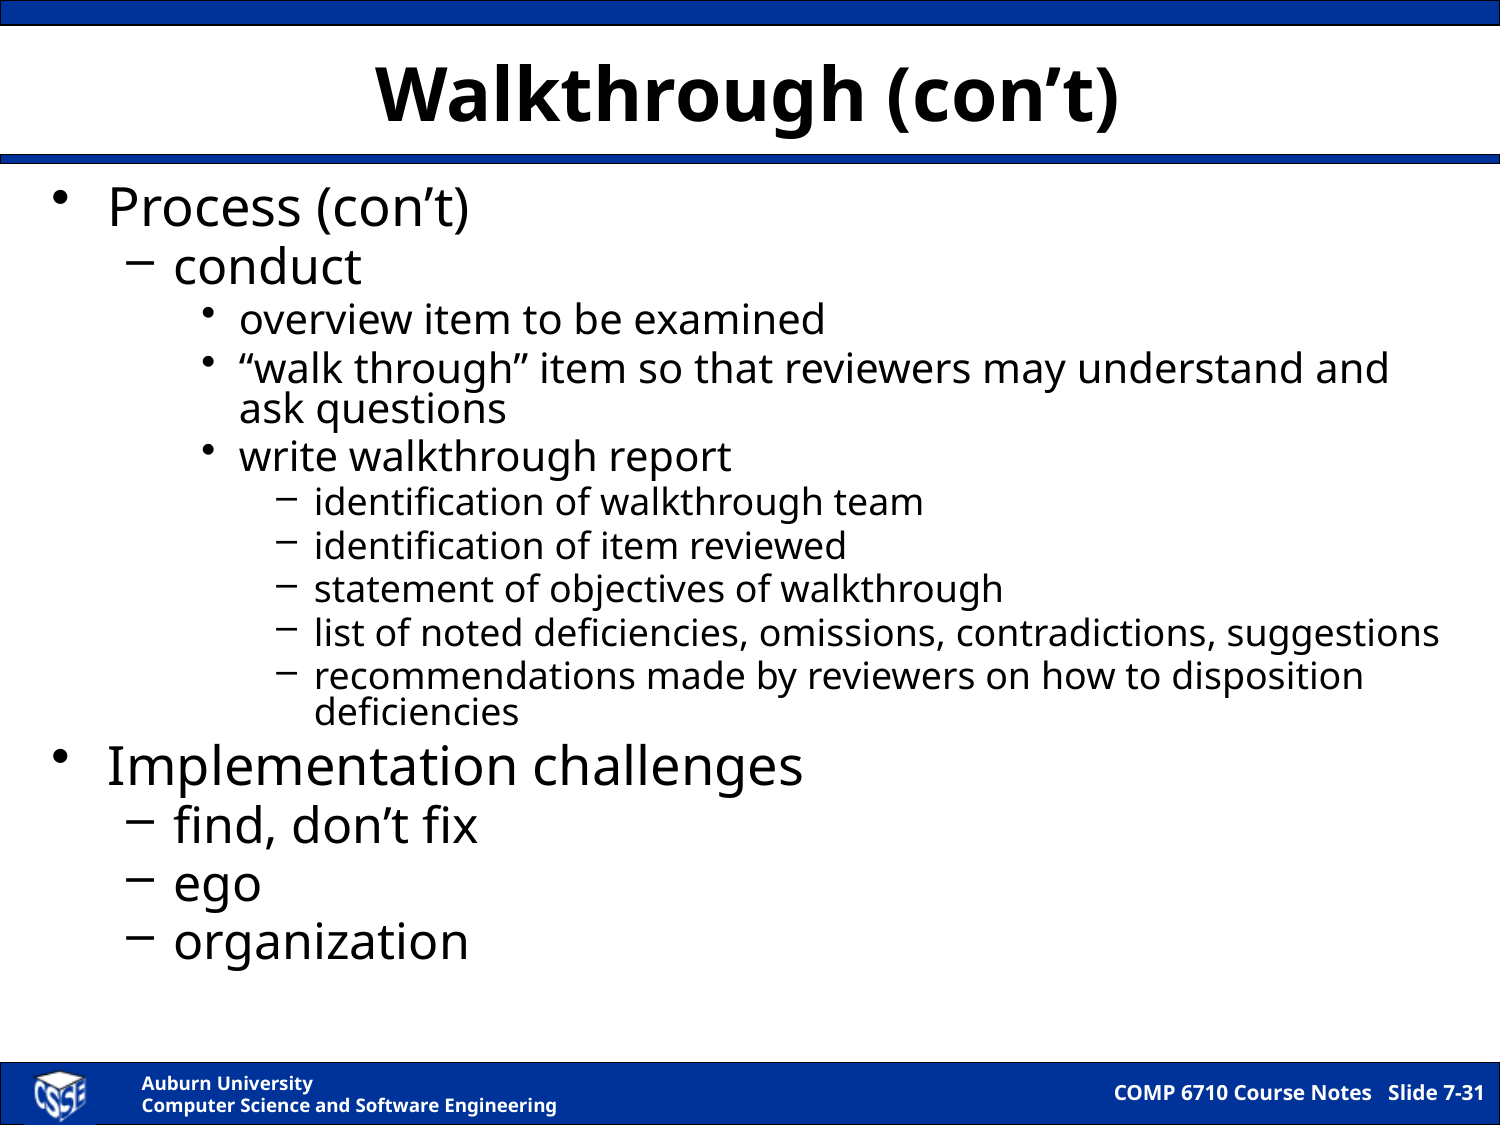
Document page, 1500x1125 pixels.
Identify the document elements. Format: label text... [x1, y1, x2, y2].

picture [24, 1066, 96, 1125]
title Walkthrough (con’t) [31, 33, 1464, 150]
list Process (con’t) conduct overview item to be examined “walk through” item so that reviewers may understand and ask questions write walkthrough report identification of walkthrough team identification of item reviewed statement of objectives of walkthrough list of noted deficiencies, omissions, contradictions, suggestions recommendations made by reviewers on how to disposition deficiencies Implementation challenges find, don’t fix ego organization [36, 177, 1469, 1051]
